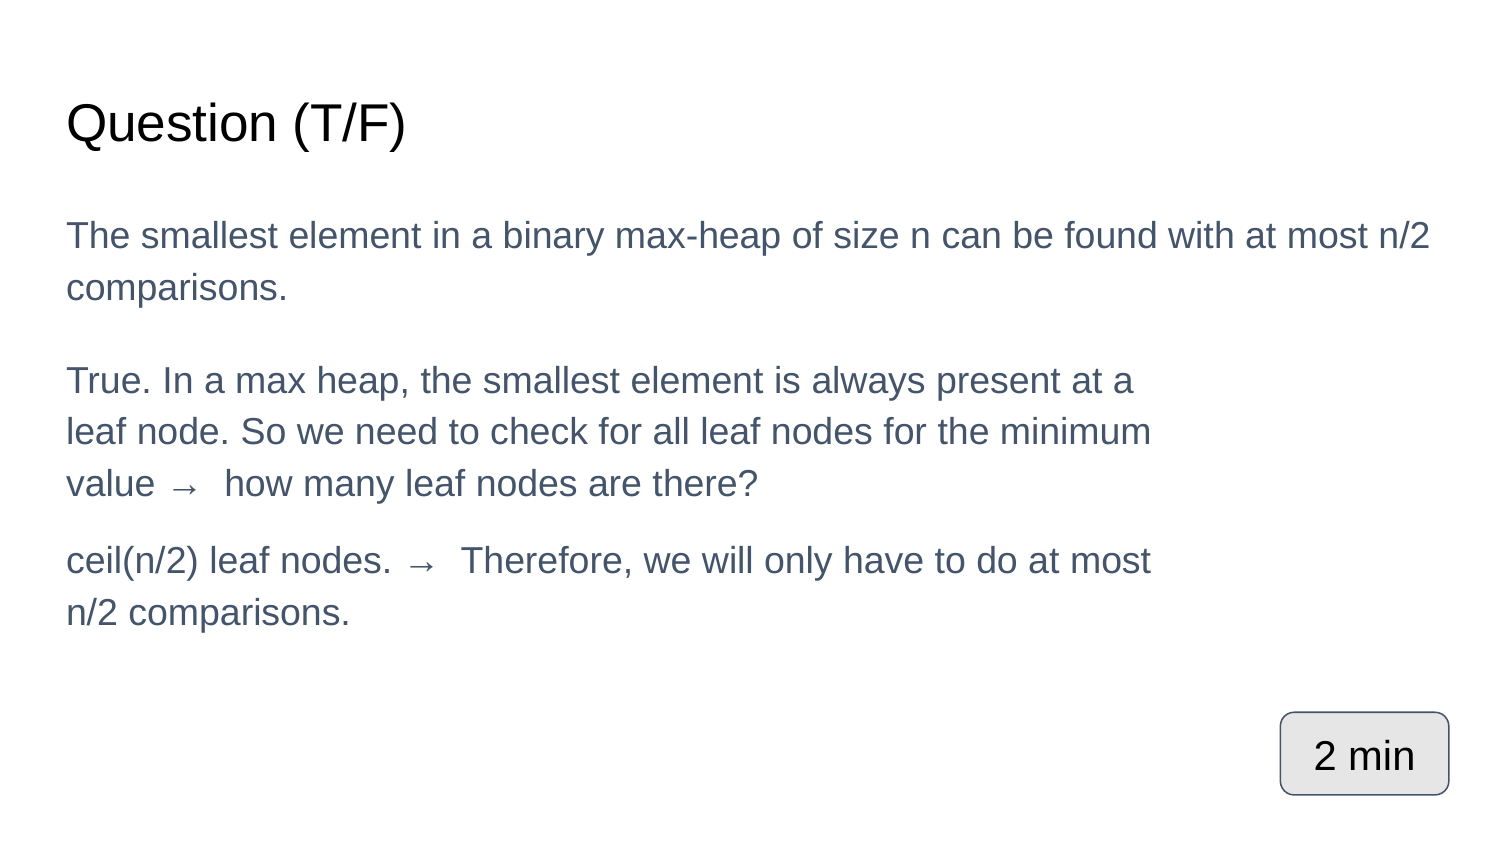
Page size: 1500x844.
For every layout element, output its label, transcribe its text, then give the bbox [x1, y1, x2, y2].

title Question (T/F) [51, 72, 1449, 167]
text_box 2 min [1280, 712, 1449, 795]
list The smallest element in a binary max-heap of size n can be found with at most n/2 comparisons. [51, 189, 1449, 346]
text_box True. In a max heap, the smallest element is always present at a leaf node. So we need to check for all leaf nodes for the minimum value → how many leaf nodes are there? ceil(n/2) leaf nodes. → Therefore, we will only have to do at most n/2 comparisons. [51, 341, 1171, 641]
